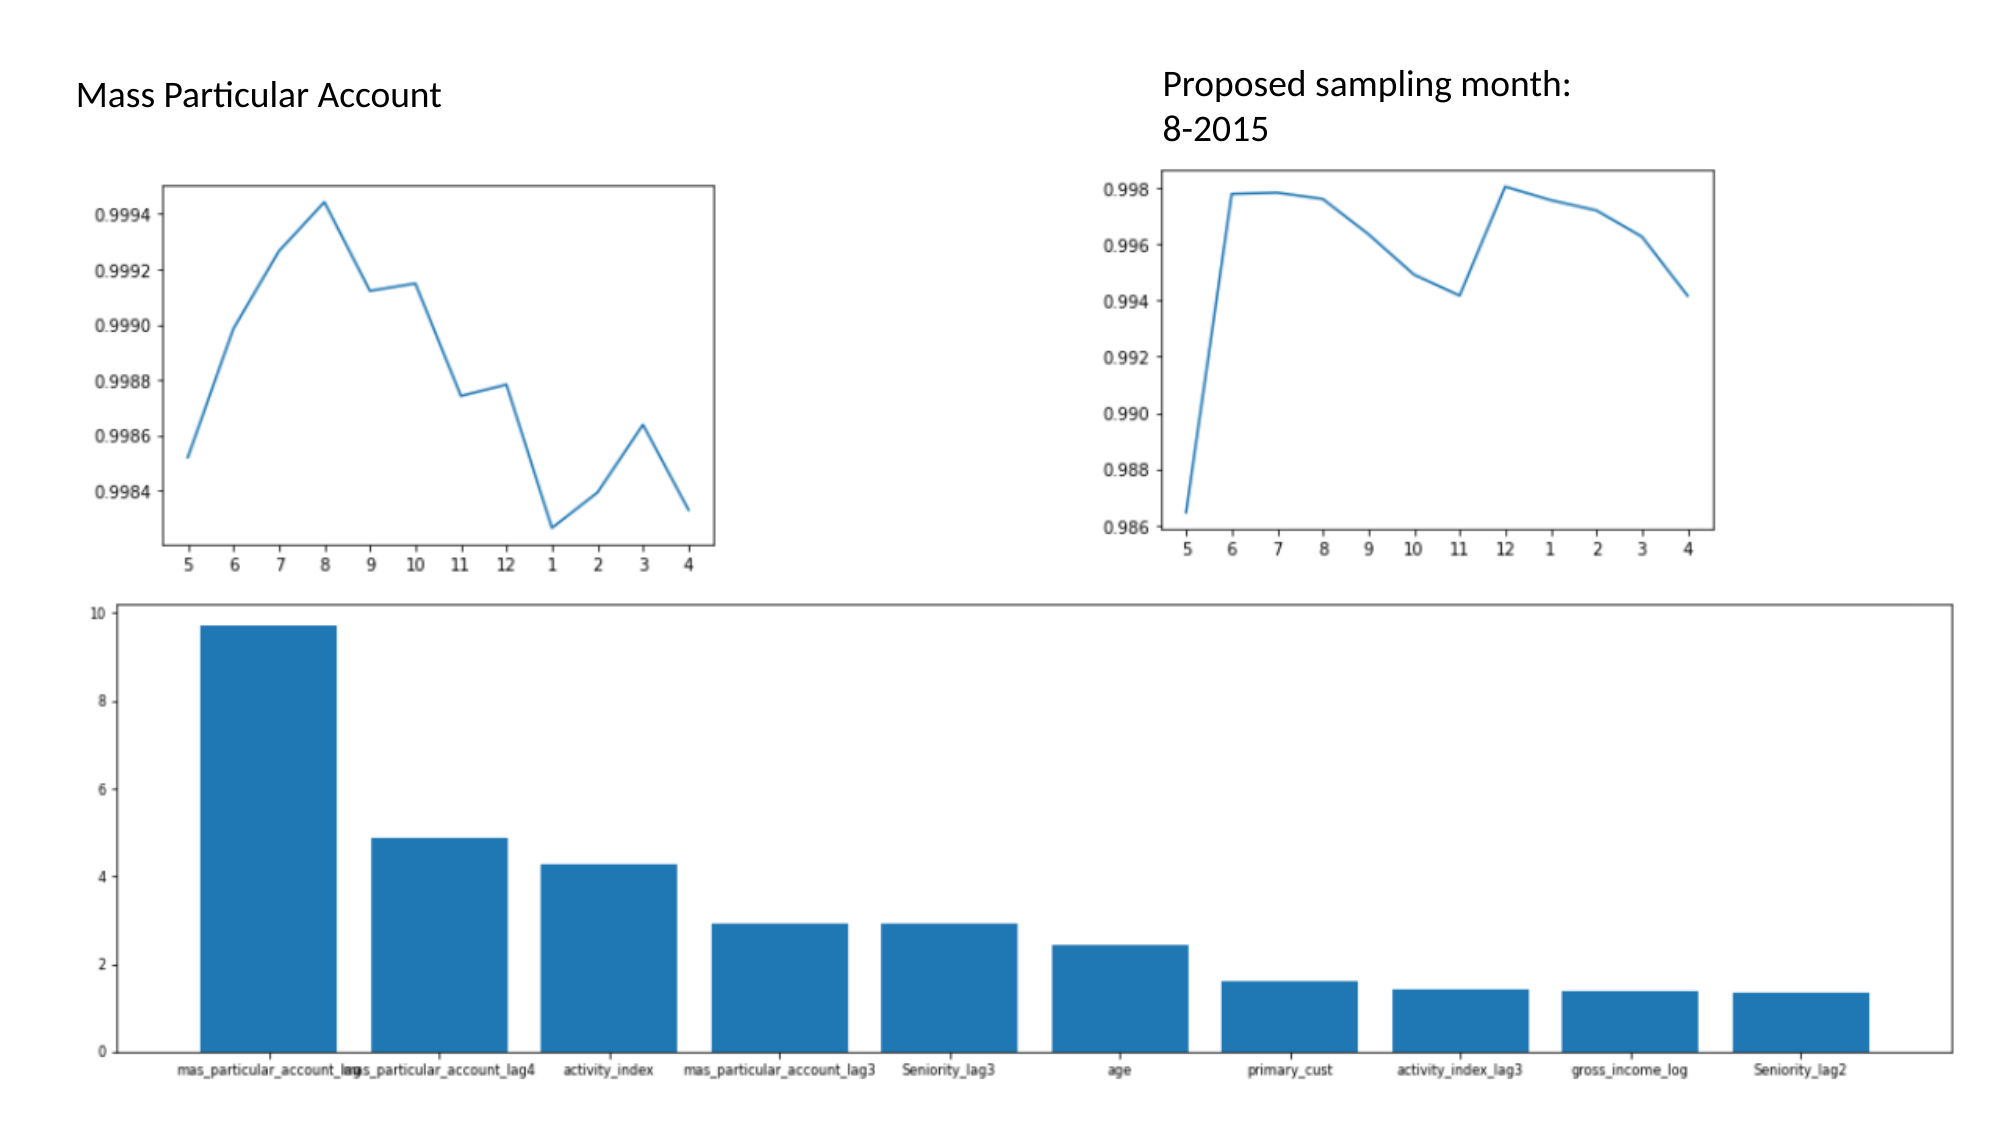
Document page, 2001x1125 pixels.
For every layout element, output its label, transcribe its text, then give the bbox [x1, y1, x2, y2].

picture [71, 157, 1968, 1087]
text_box Mass Particular Account [61, 62, 529, 123]
text_box Proposed sampling month: 8-2015 [1147, 51, 1647, 156]
